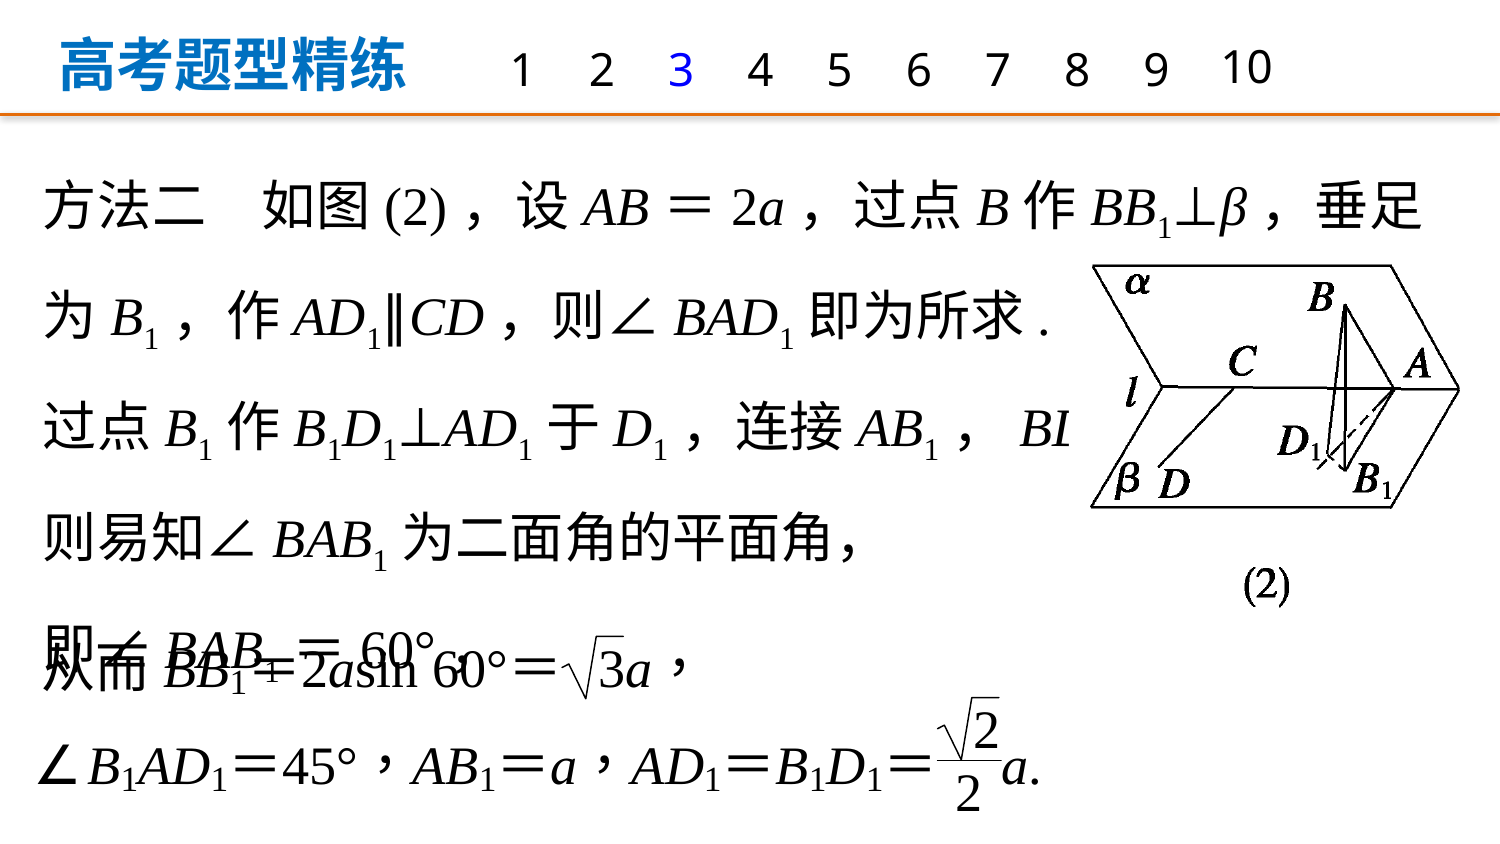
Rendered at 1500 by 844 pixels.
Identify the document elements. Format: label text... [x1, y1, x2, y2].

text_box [32, 694, 1310, 844]
text_box 10 [1201, 36, 1293, 101]
text_box 高考题型精练 [43, 20, 423, 105]
text_box 方法二 如图(2)，设AB＝2a，过点B作BB1⊥β，垂足为B1，作AD1∥CD，则∠BAD1即为所求. 过点B1作B1D1⊥AD1于D1，连接AB1，BD1， 则易知∠BAB1为二面角的平面角， 即∠BAB1＝60°， [28, 126, 1439, 696]
text_box 2 [567, 36, 637, 106]
text_box 1 [488, 36, 558, 106]
text_box 6 [884, 36, 954, 106]
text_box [40, 631, 801, 693]
text_box 5 [804, 36, 875, 106]
text_box 9 [1121, 36, 1192, 106]
text_box 8 [1042, 36, 1113, 106]
text_box 3 [646, 36, 716, 106]
picture [1068, 244, 1471, 621]
text_box 4 [725, 36, 796, 106]
text_box 7 [963, 36, 1033, 106]
